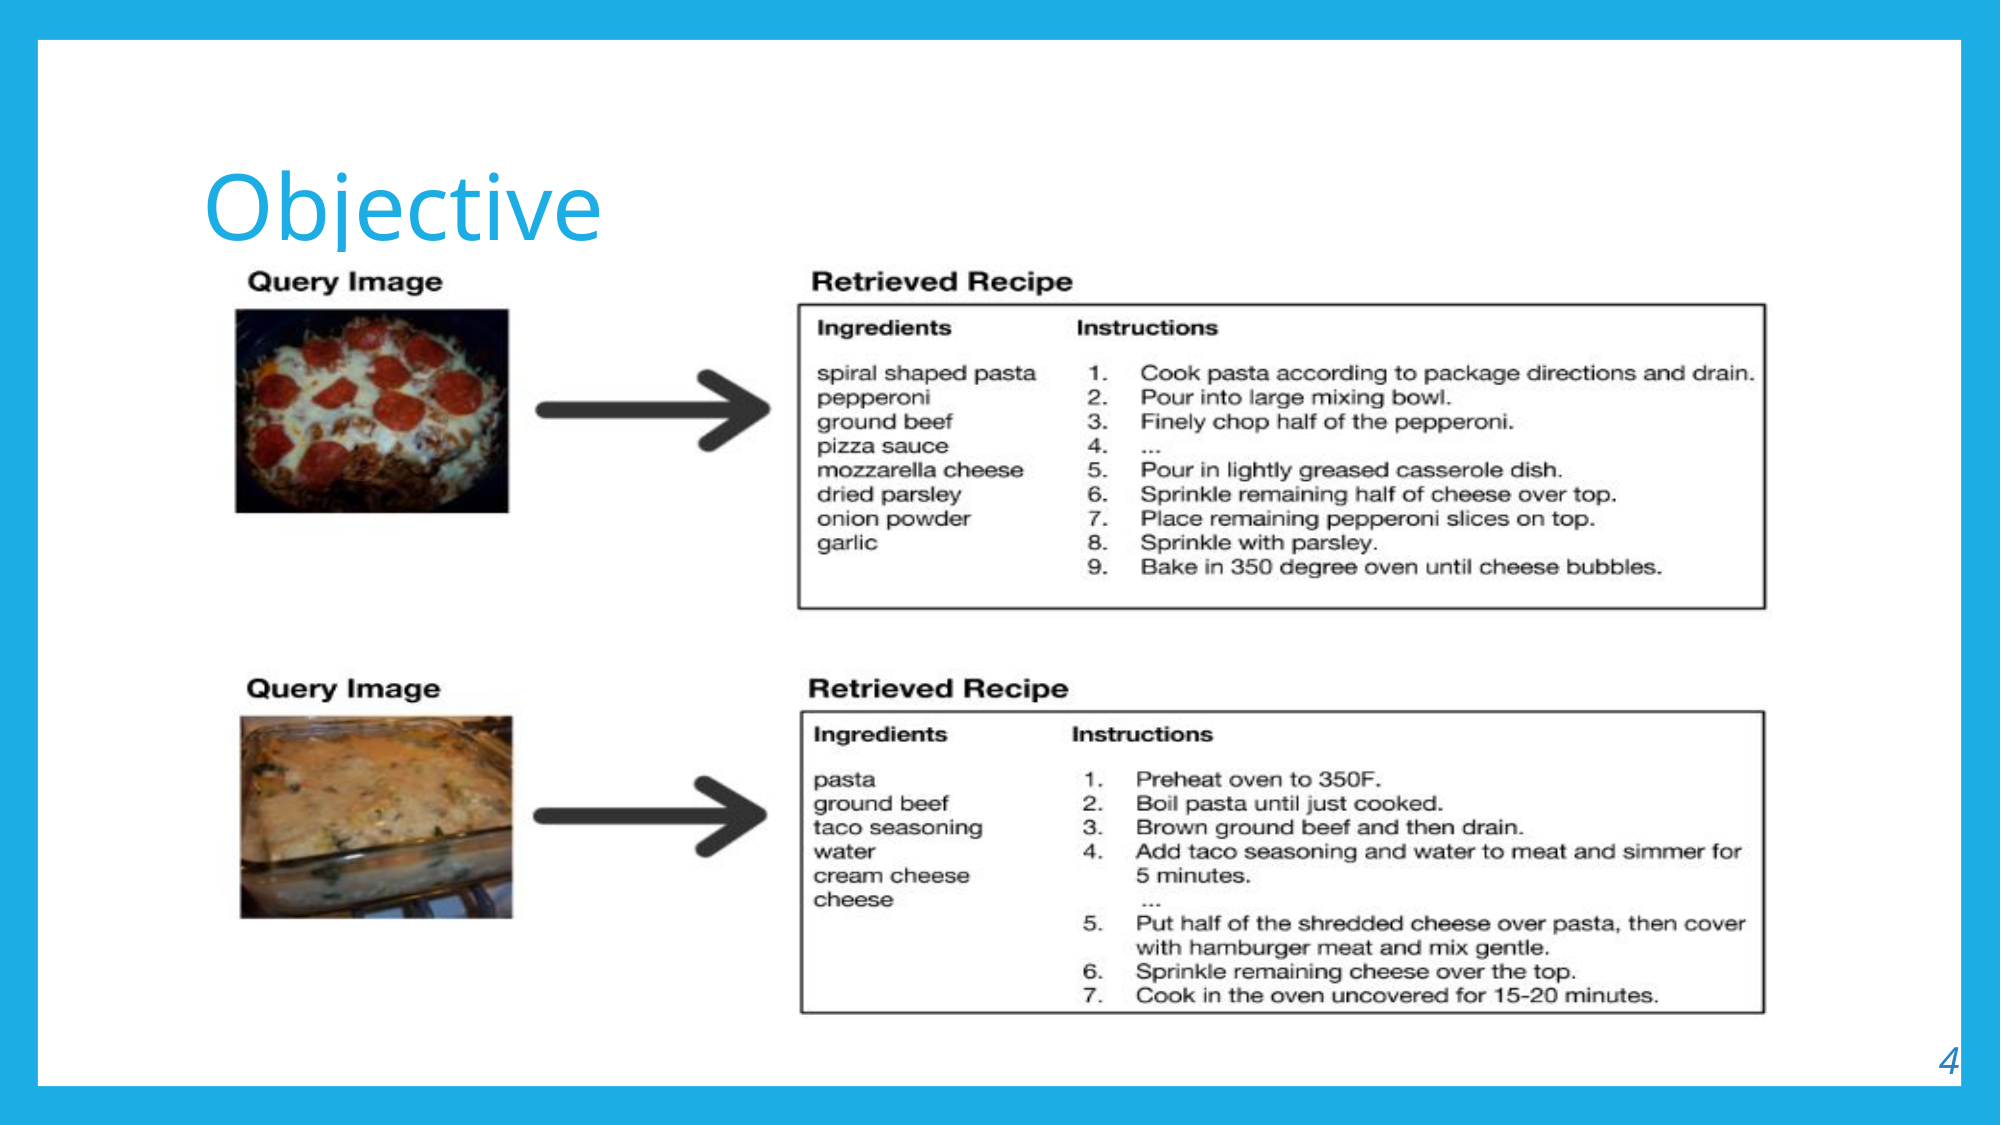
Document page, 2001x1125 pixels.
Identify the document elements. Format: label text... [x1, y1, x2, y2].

picture [217, 668, 1815, 1027]
title Objective [187, 99, 1808, 250]
text_box 4 [1817, 1029, 1975, 1090]
picture [187, 252, 1822, 622]
